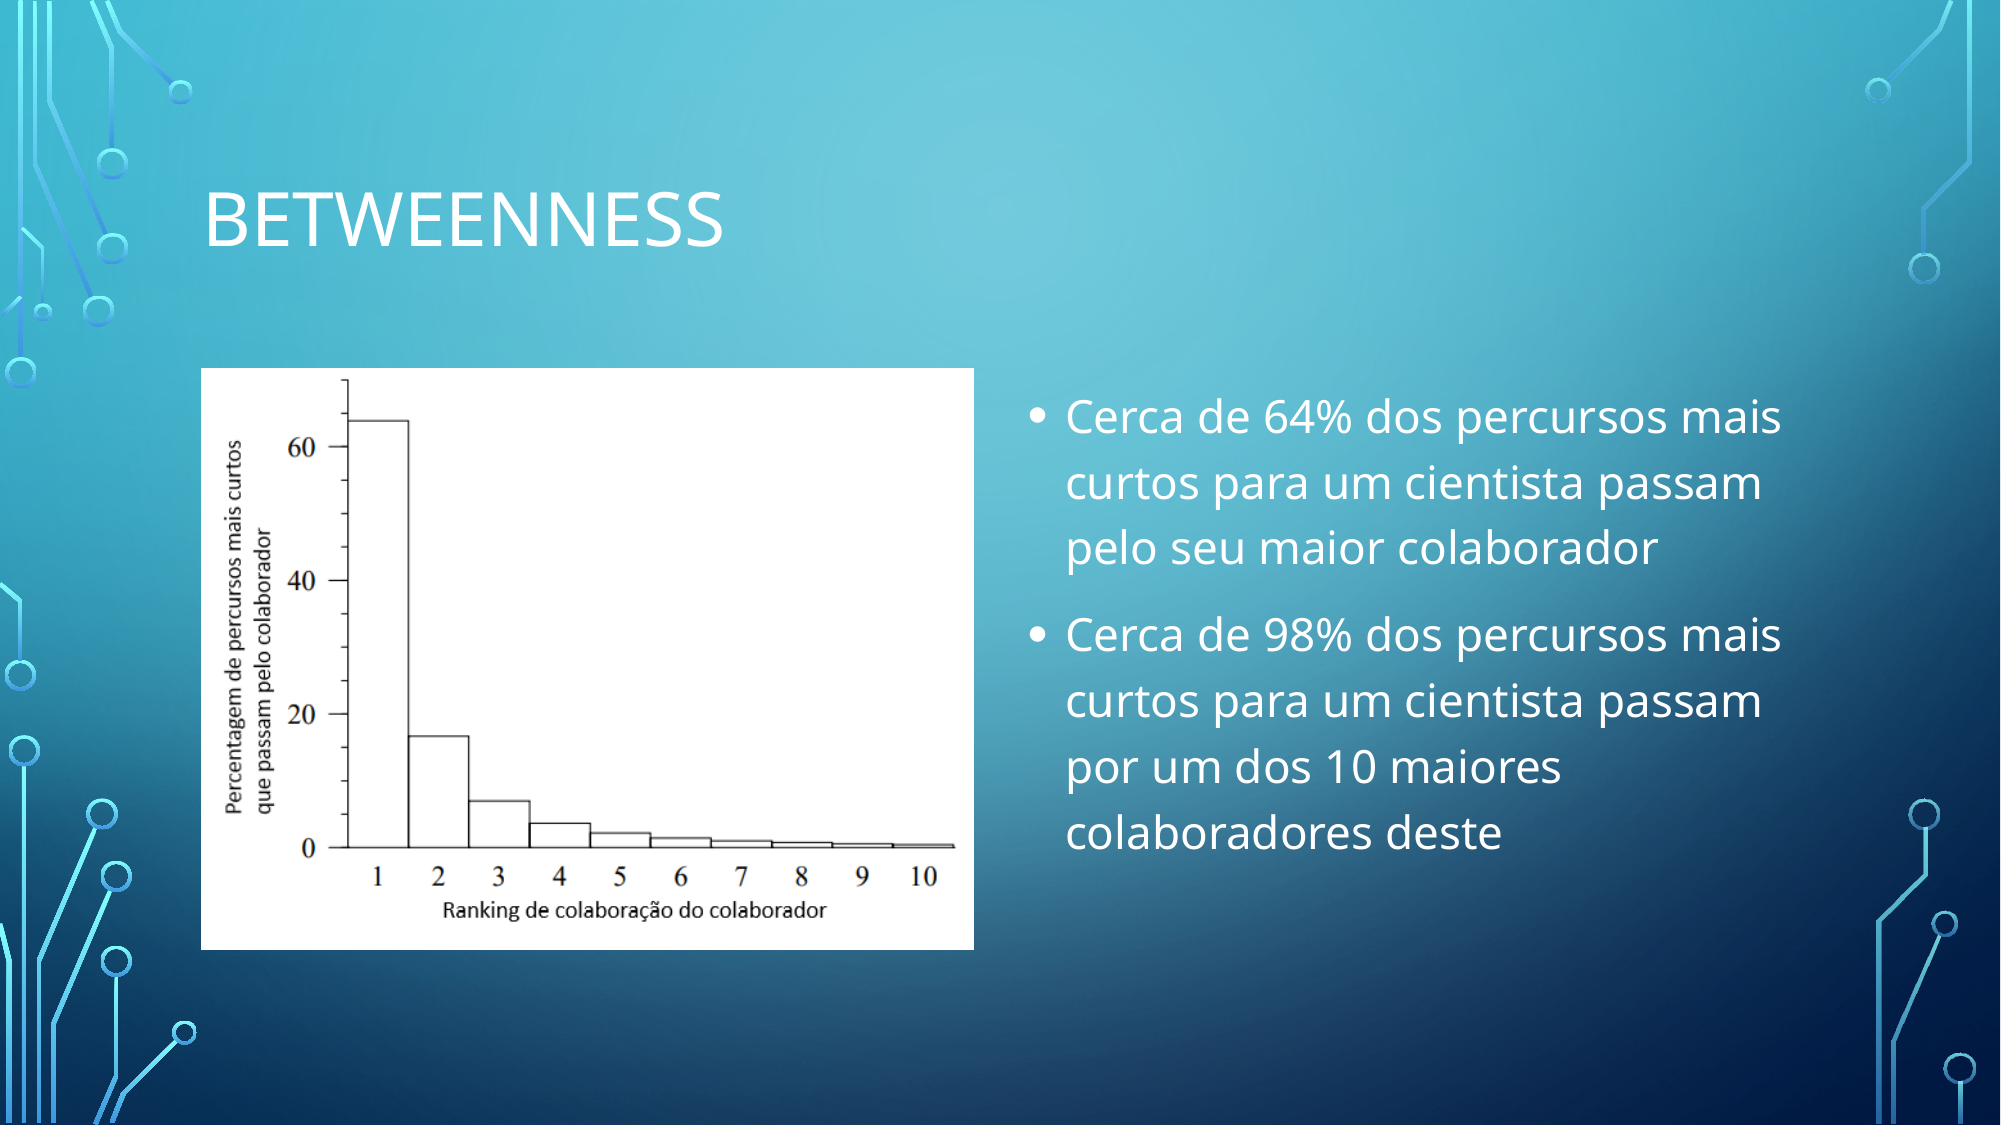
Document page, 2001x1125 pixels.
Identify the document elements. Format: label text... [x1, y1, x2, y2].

list Cerca de 64% dos percursos mais curtos para um cientista passam pelo seu maior colaborador Cerca de 98% dos percursos mais curtos para um cientista passam por um dos 10 maiores colaboradores deste [1012, 369, 1813, 950]
title Betweenness [187, 101, 1813, 344]
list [200, 368, 974, 951]
